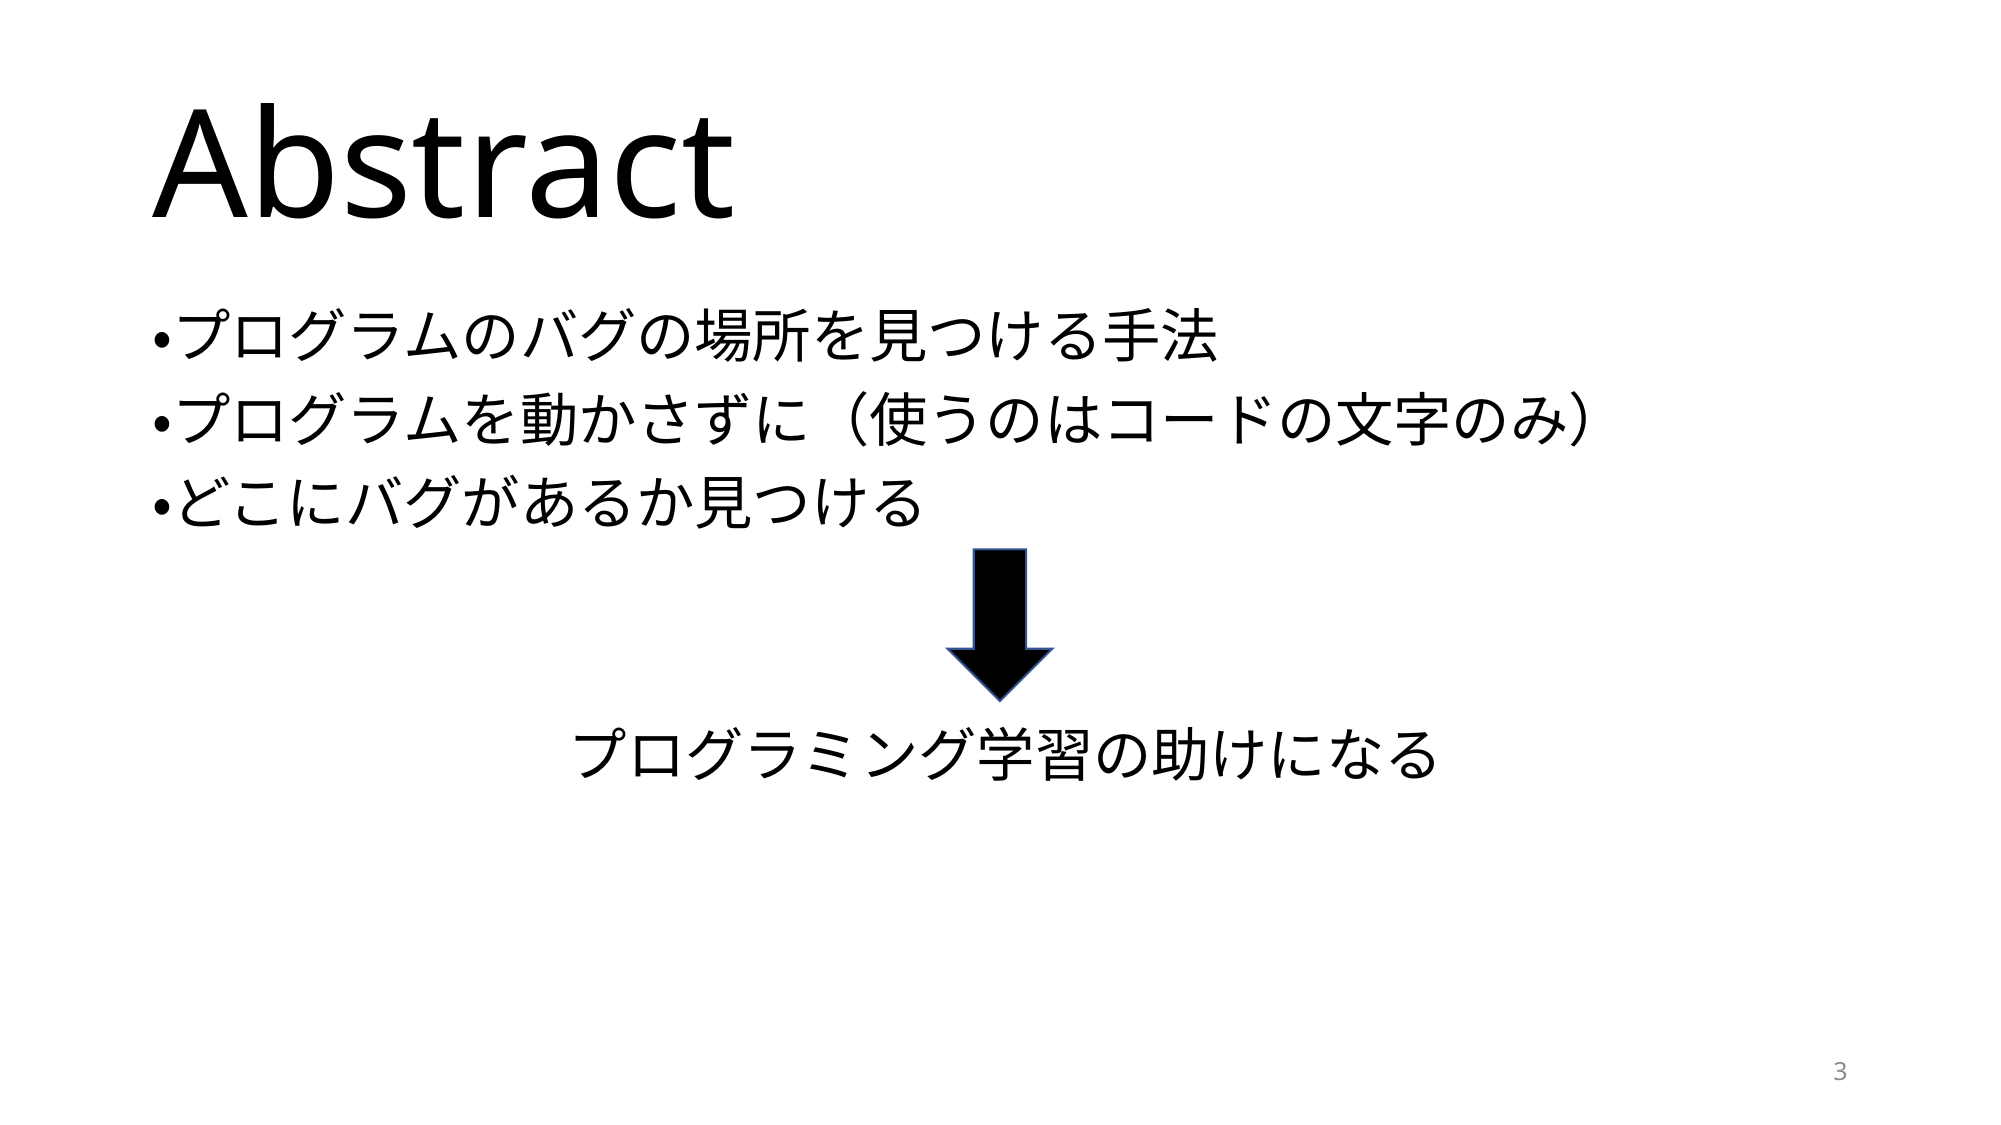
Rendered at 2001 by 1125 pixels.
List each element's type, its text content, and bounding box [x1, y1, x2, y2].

title Abstract [137, 59, 1863, 278]
list ・プログラムのバグの場所を見つける手法 ・プログラムを動かさずに（使うのはコードの文字のみ） ・どこにバグがあるか見つける プログラミング学習の助けになる [137, 299, 1863, 1014]
slide_number 3 [1412, 1042, 1863, 1103]
text_box [945, 548, 1055, 703]
